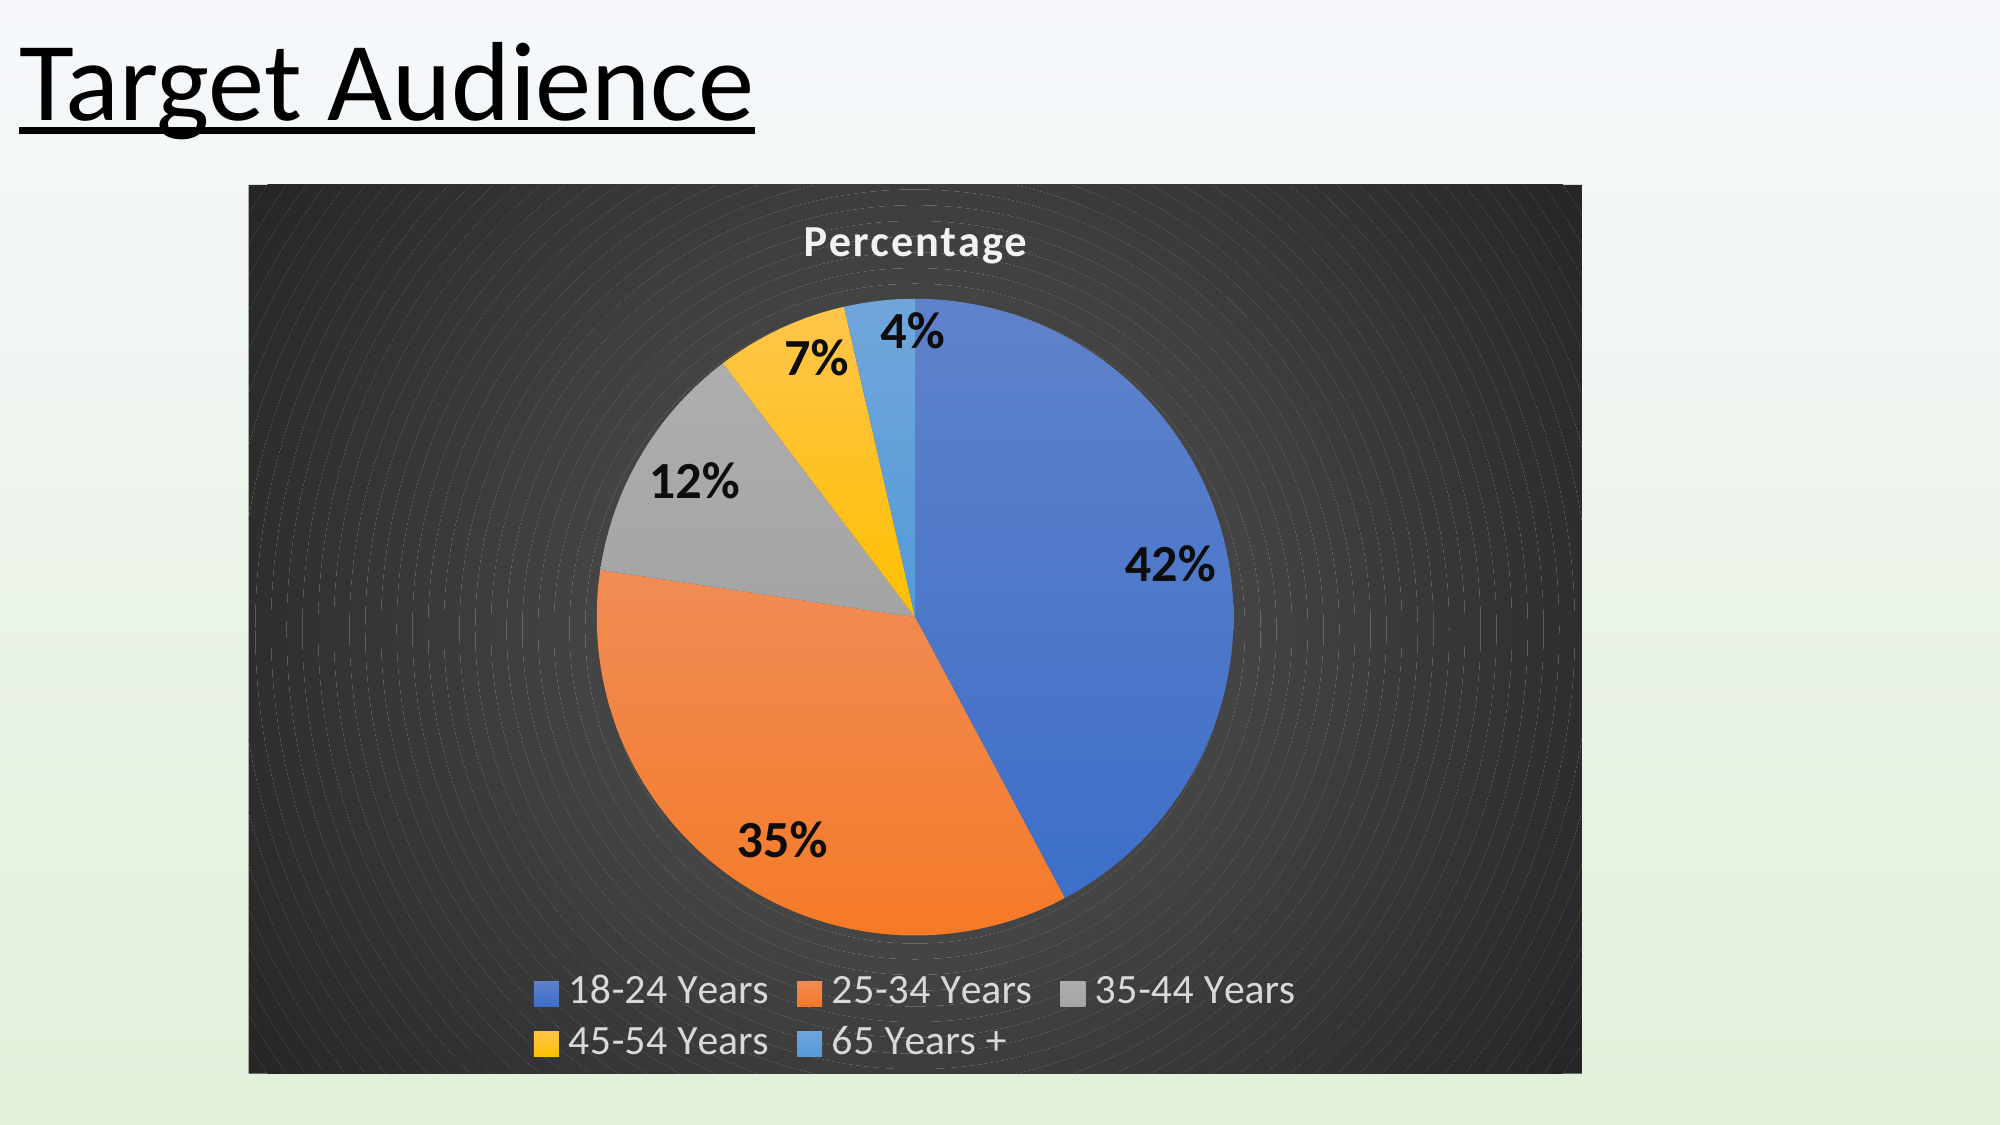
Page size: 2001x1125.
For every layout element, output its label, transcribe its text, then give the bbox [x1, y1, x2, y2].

text_box Target Audience [3, 0, 770, 150]
chart [248, 184, 1582, 1074]
